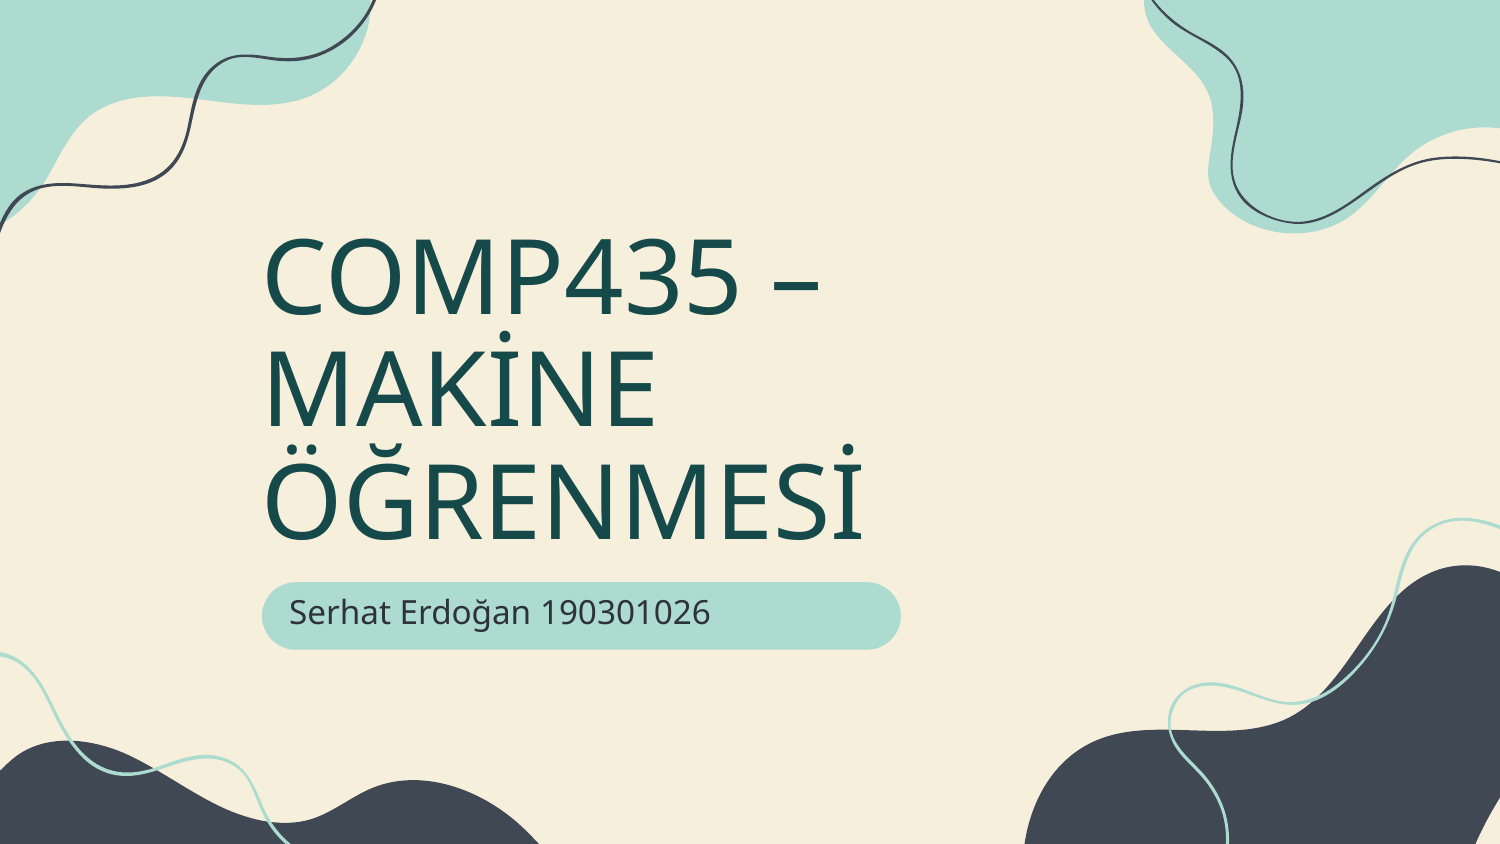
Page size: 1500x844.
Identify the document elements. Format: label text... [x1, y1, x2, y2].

subtitle Serhat Erdoğan 190301026 [289, 591, 874, 641]
text_box [261, 582, 901, 650]
title COMP435 – MAKİNE ÖĞRENMESİ [261, 224, 1102, 540]
